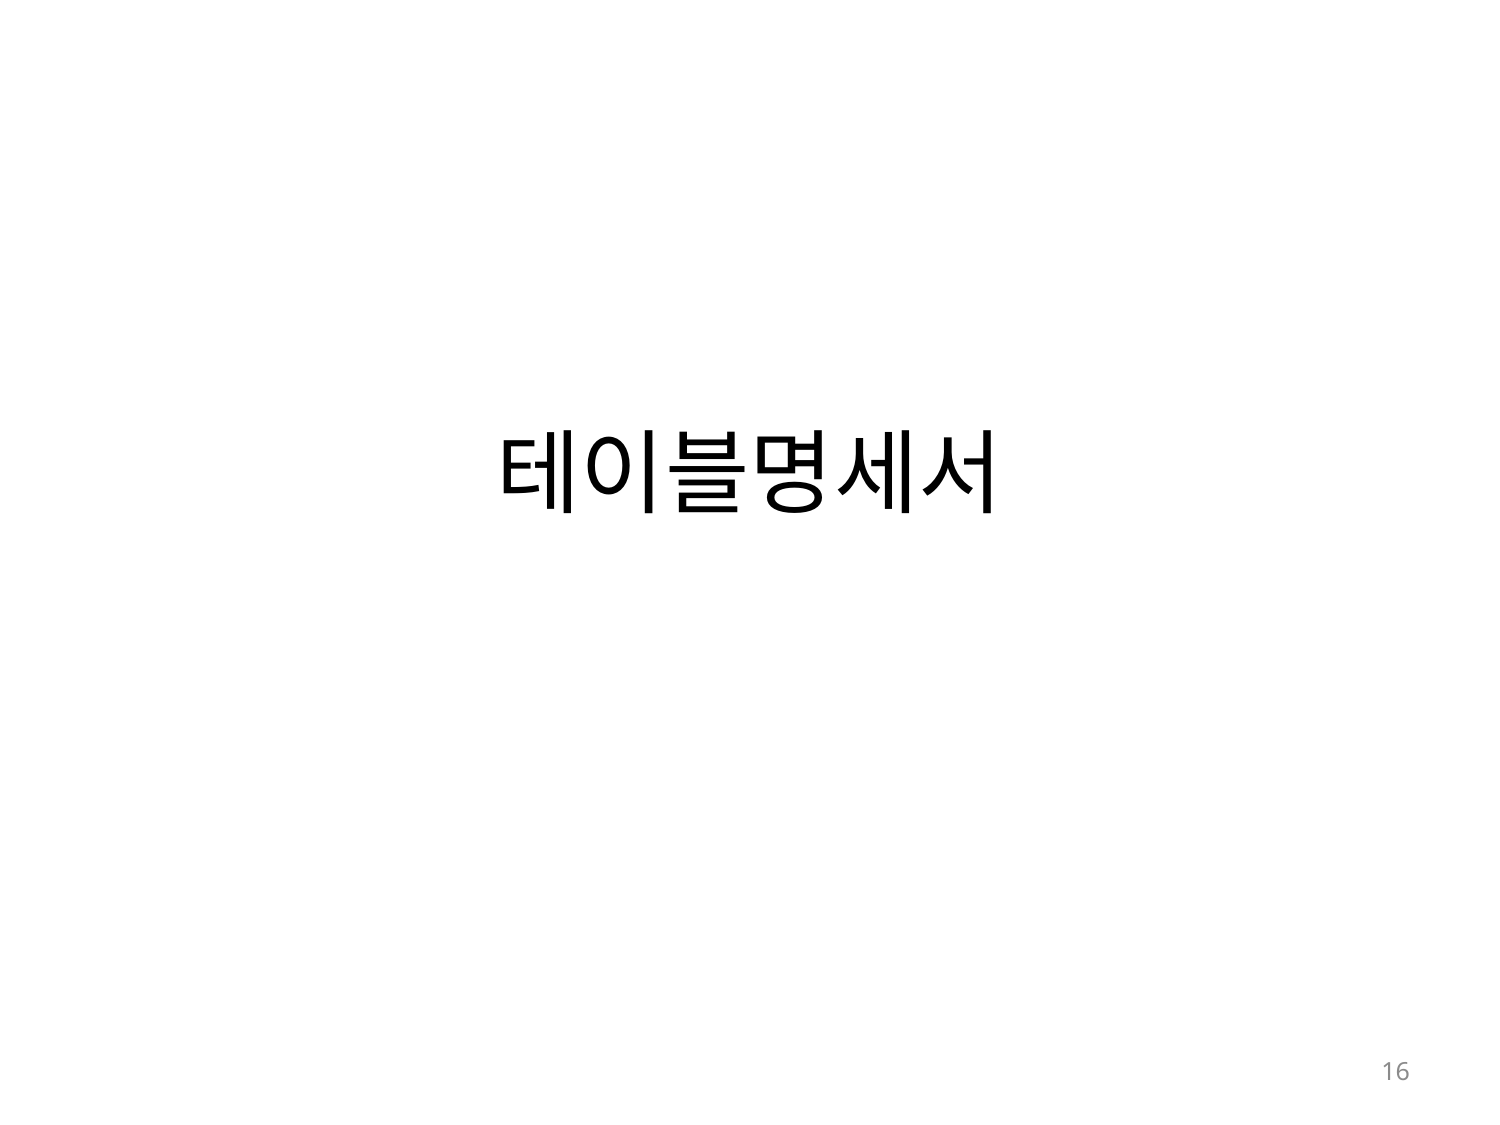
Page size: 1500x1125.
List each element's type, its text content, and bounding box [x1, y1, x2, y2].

title 테이블명세서 [112, 349, 1388, 591]
slide_number 17 [1074, 1042, 1426, 1103]
